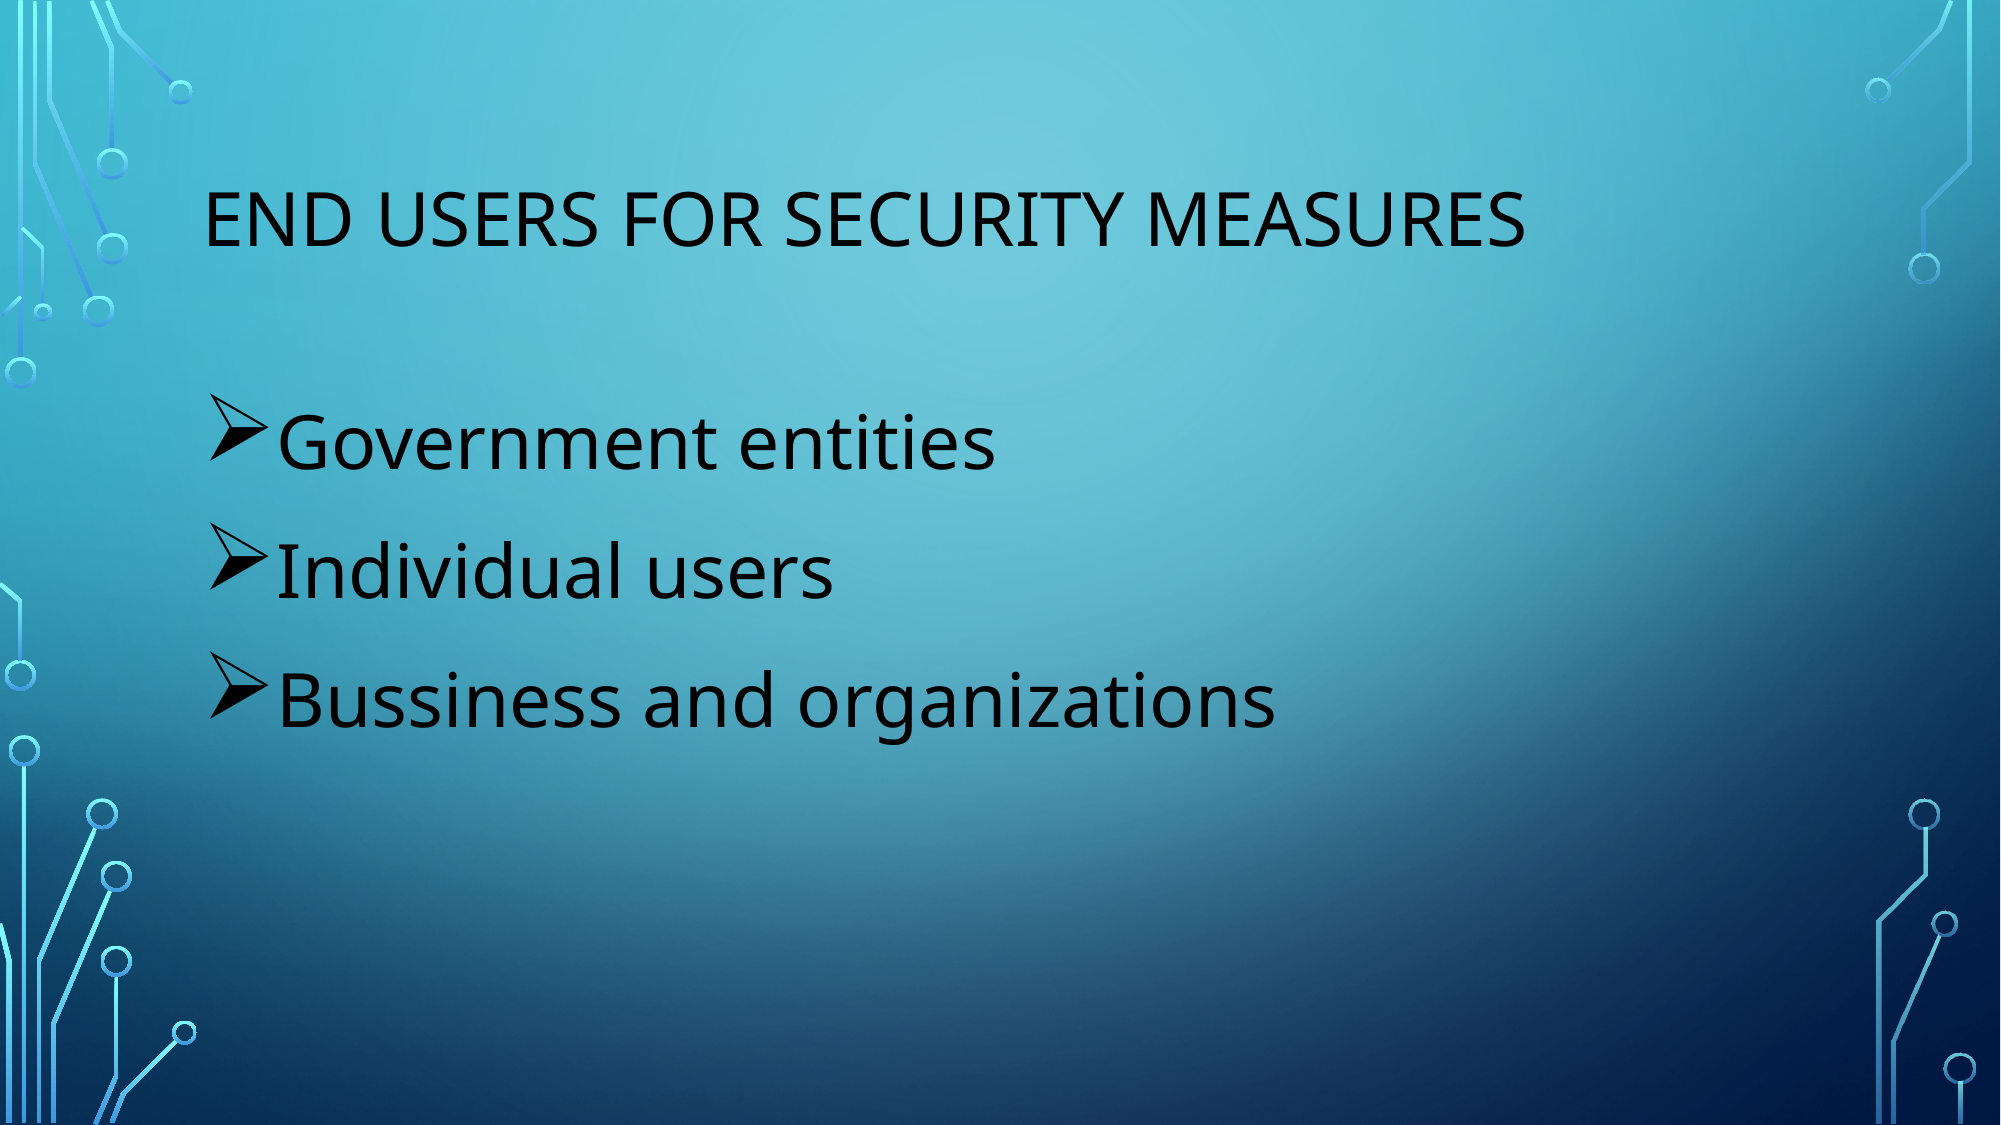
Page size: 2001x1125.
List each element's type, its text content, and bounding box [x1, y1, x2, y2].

title End users for security measures [187, 101, 1813, 344]
list Government entities Individual users Bussiness and organizations [187, 369, 1813, 950]
